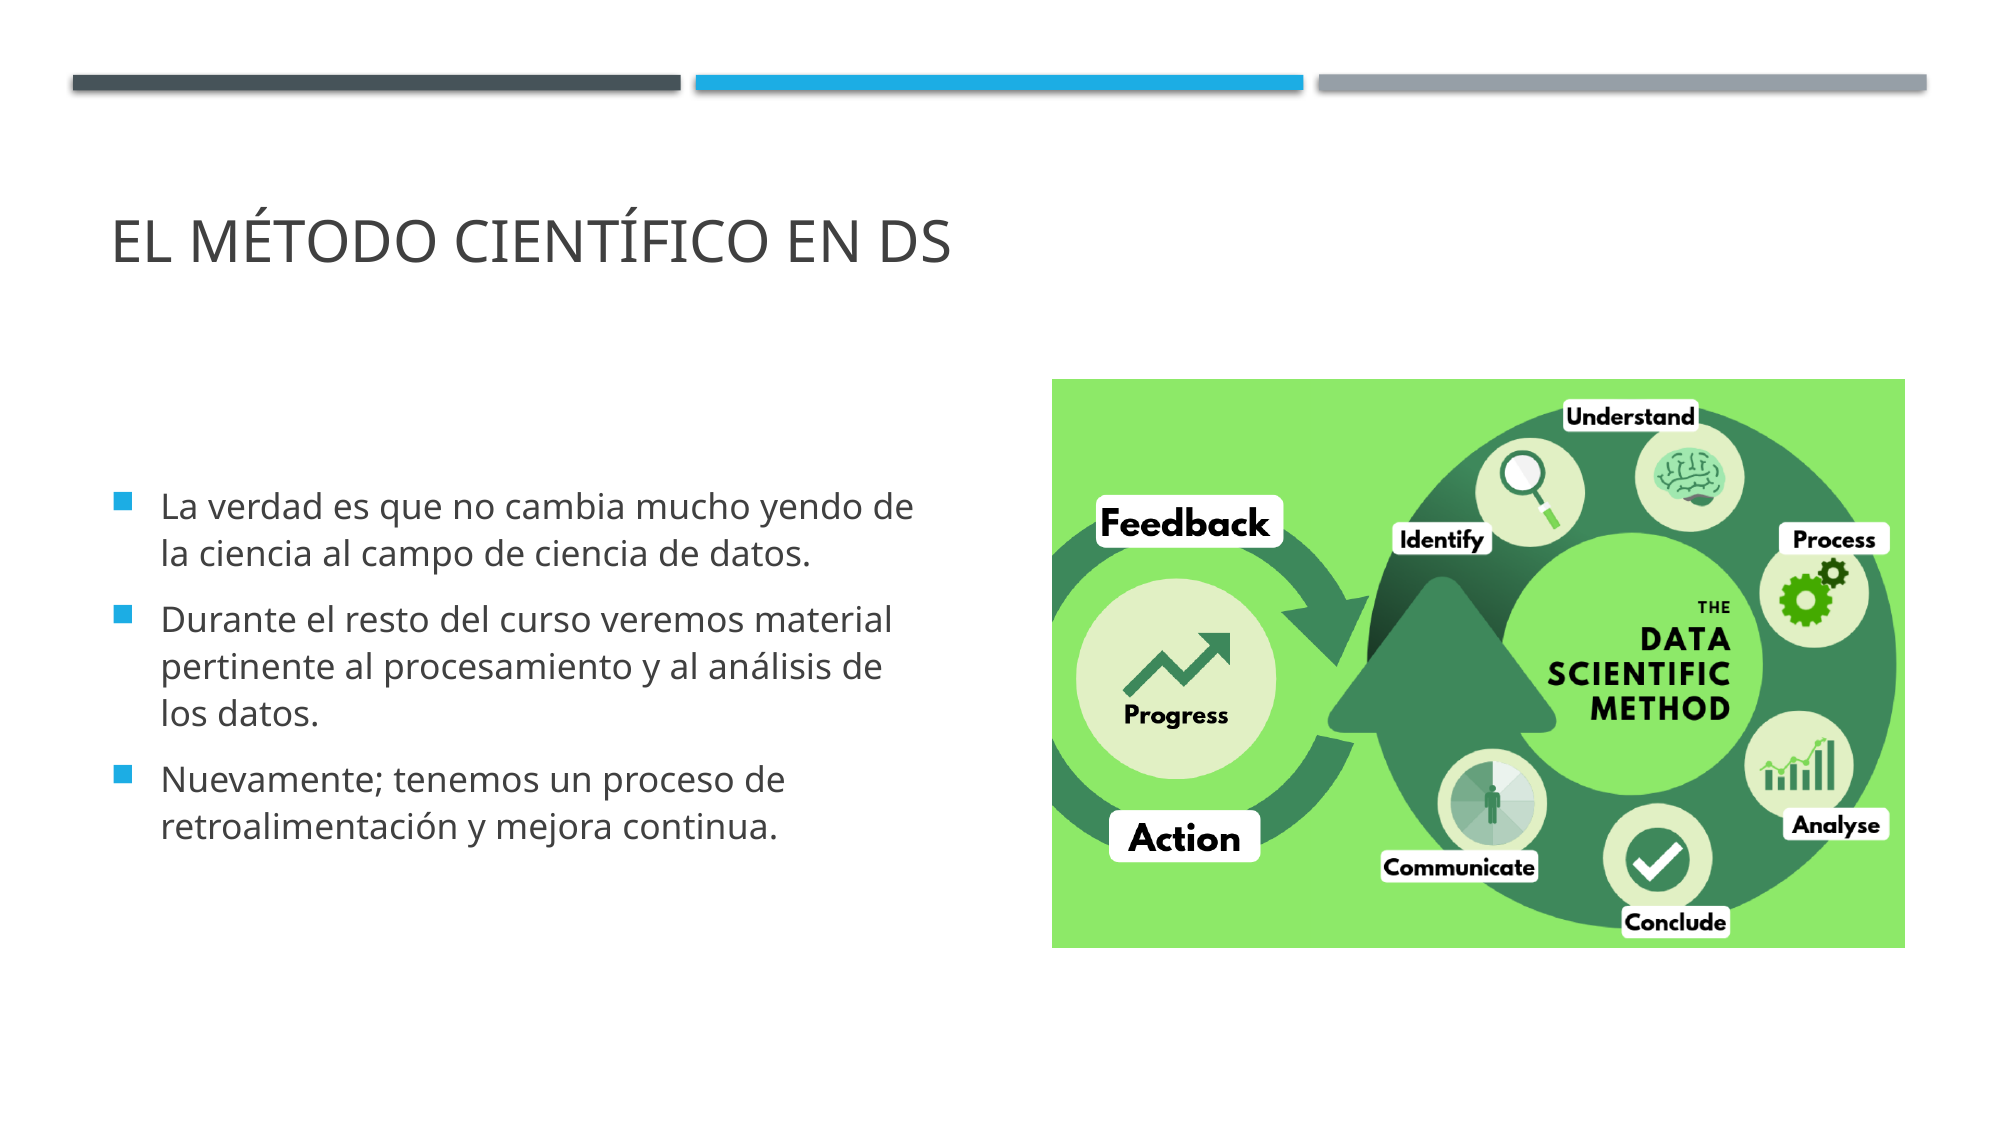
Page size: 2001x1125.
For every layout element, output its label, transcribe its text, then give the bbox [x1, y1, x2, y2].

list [1051, 378, 1906, 949]
list La verdad es que no cambia mucho yendo de la ciencia al campo de ciencia de datos. Durante el resto del curso veremos material pertinente al procesamiento y al análisis de los datos. Nuevamente; tenemos un proceso de retroalimentación y mejora continua. [95, 365, 948, 962]
title El método Científico en DS [95, 119, 1905, 282]
